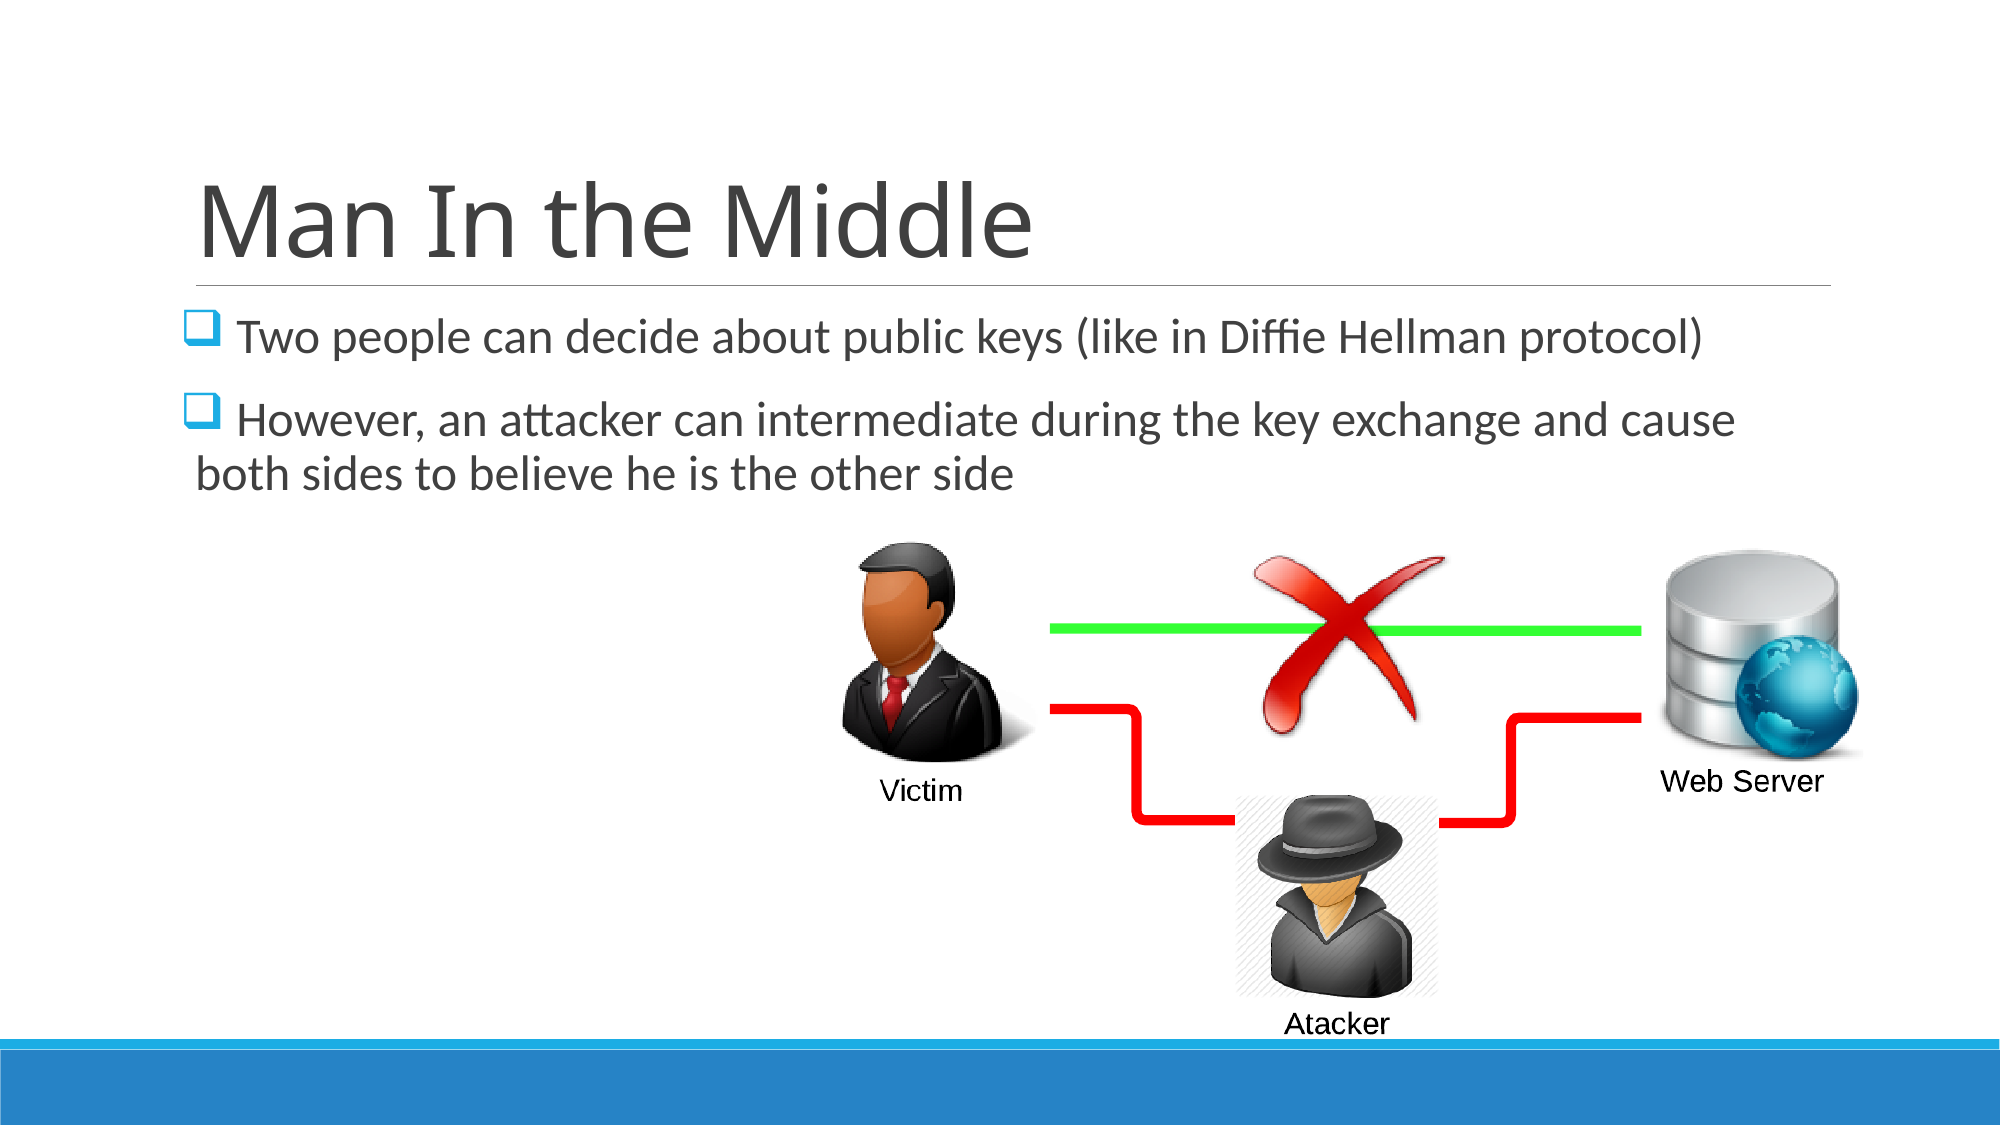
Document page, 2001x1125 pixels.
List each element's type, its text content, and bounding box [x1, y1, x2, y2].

picture [712, 530, 1950, 1079]
list Two people can decide about public keys (like in Diffie Hellman protocol) However, an attacker can intermediate during the key exchange and cause both sides to believe he is the other side [180, 302, 1830, 963]
title Man In the Middle [180, 47, 1830, 285]
